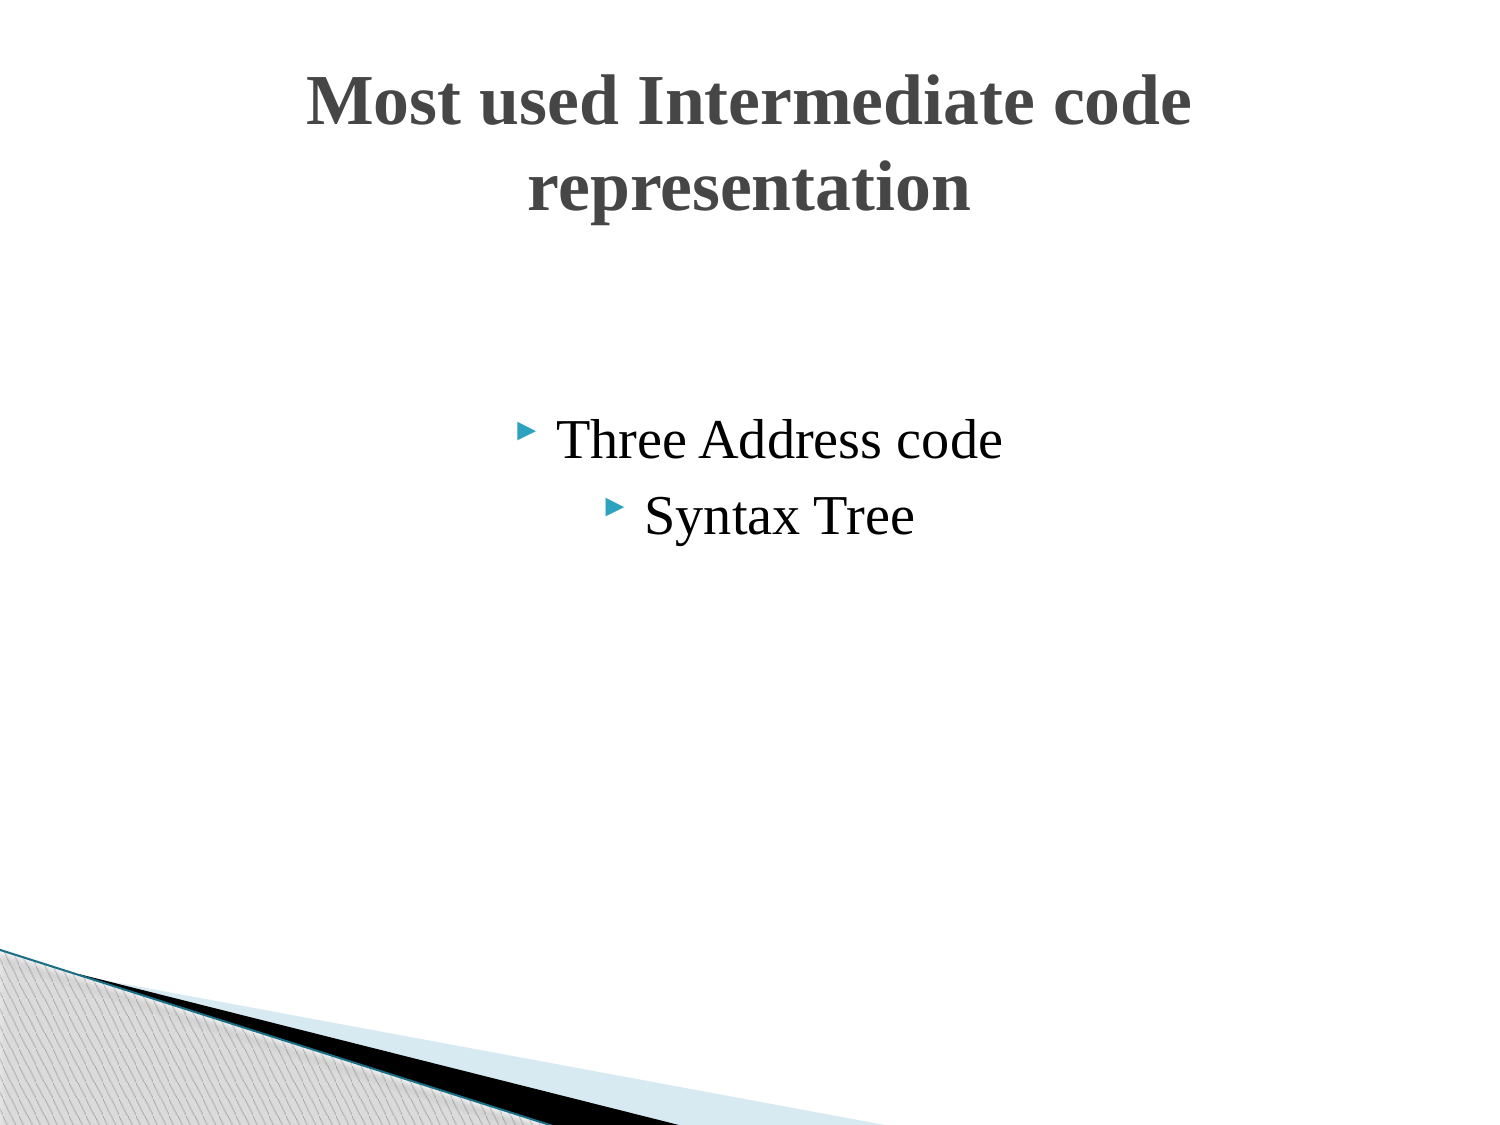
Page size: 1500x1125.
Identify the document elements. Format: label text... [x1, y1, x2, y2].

list Three Address code Syntax Tree [75, 243, 1425, 986]
title Most used Intermediate code representation [75, 45, 1425, 233]
